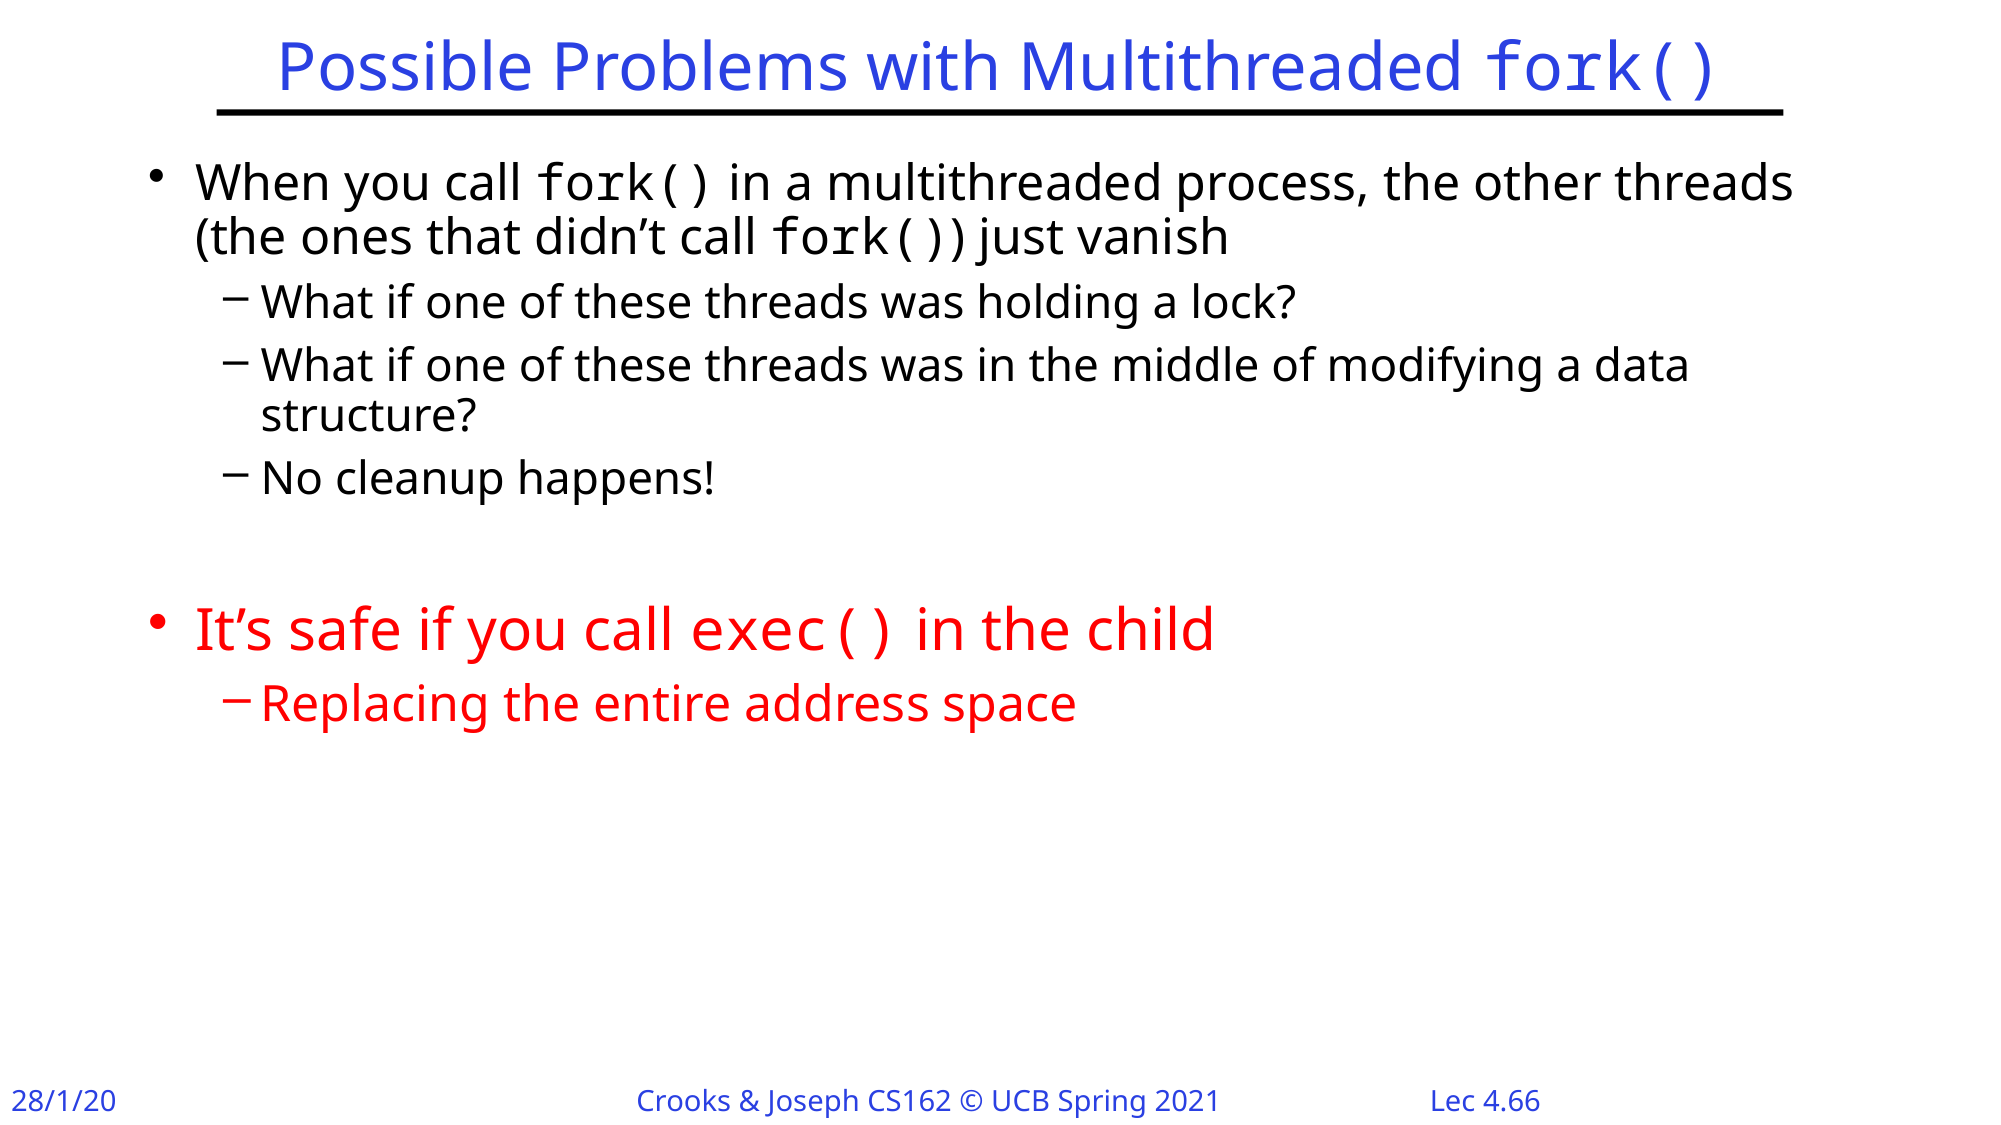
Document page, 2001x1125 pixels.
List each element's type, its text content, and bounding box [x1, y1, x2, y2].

title Possible Problems with Multithreaded fork() [216, 24, 1784, 113]
list When you call fork() in a multithreaded process, the other threads (the ones that didn’t call fork()) just vanish What if one of these threads was holding a lock? What if one of these threads was in the middle of modifying a data structure? No cleanup happens! It’s safe if you call exec() in the child Replacing the entire address space [133, 149, 1867, 988]
